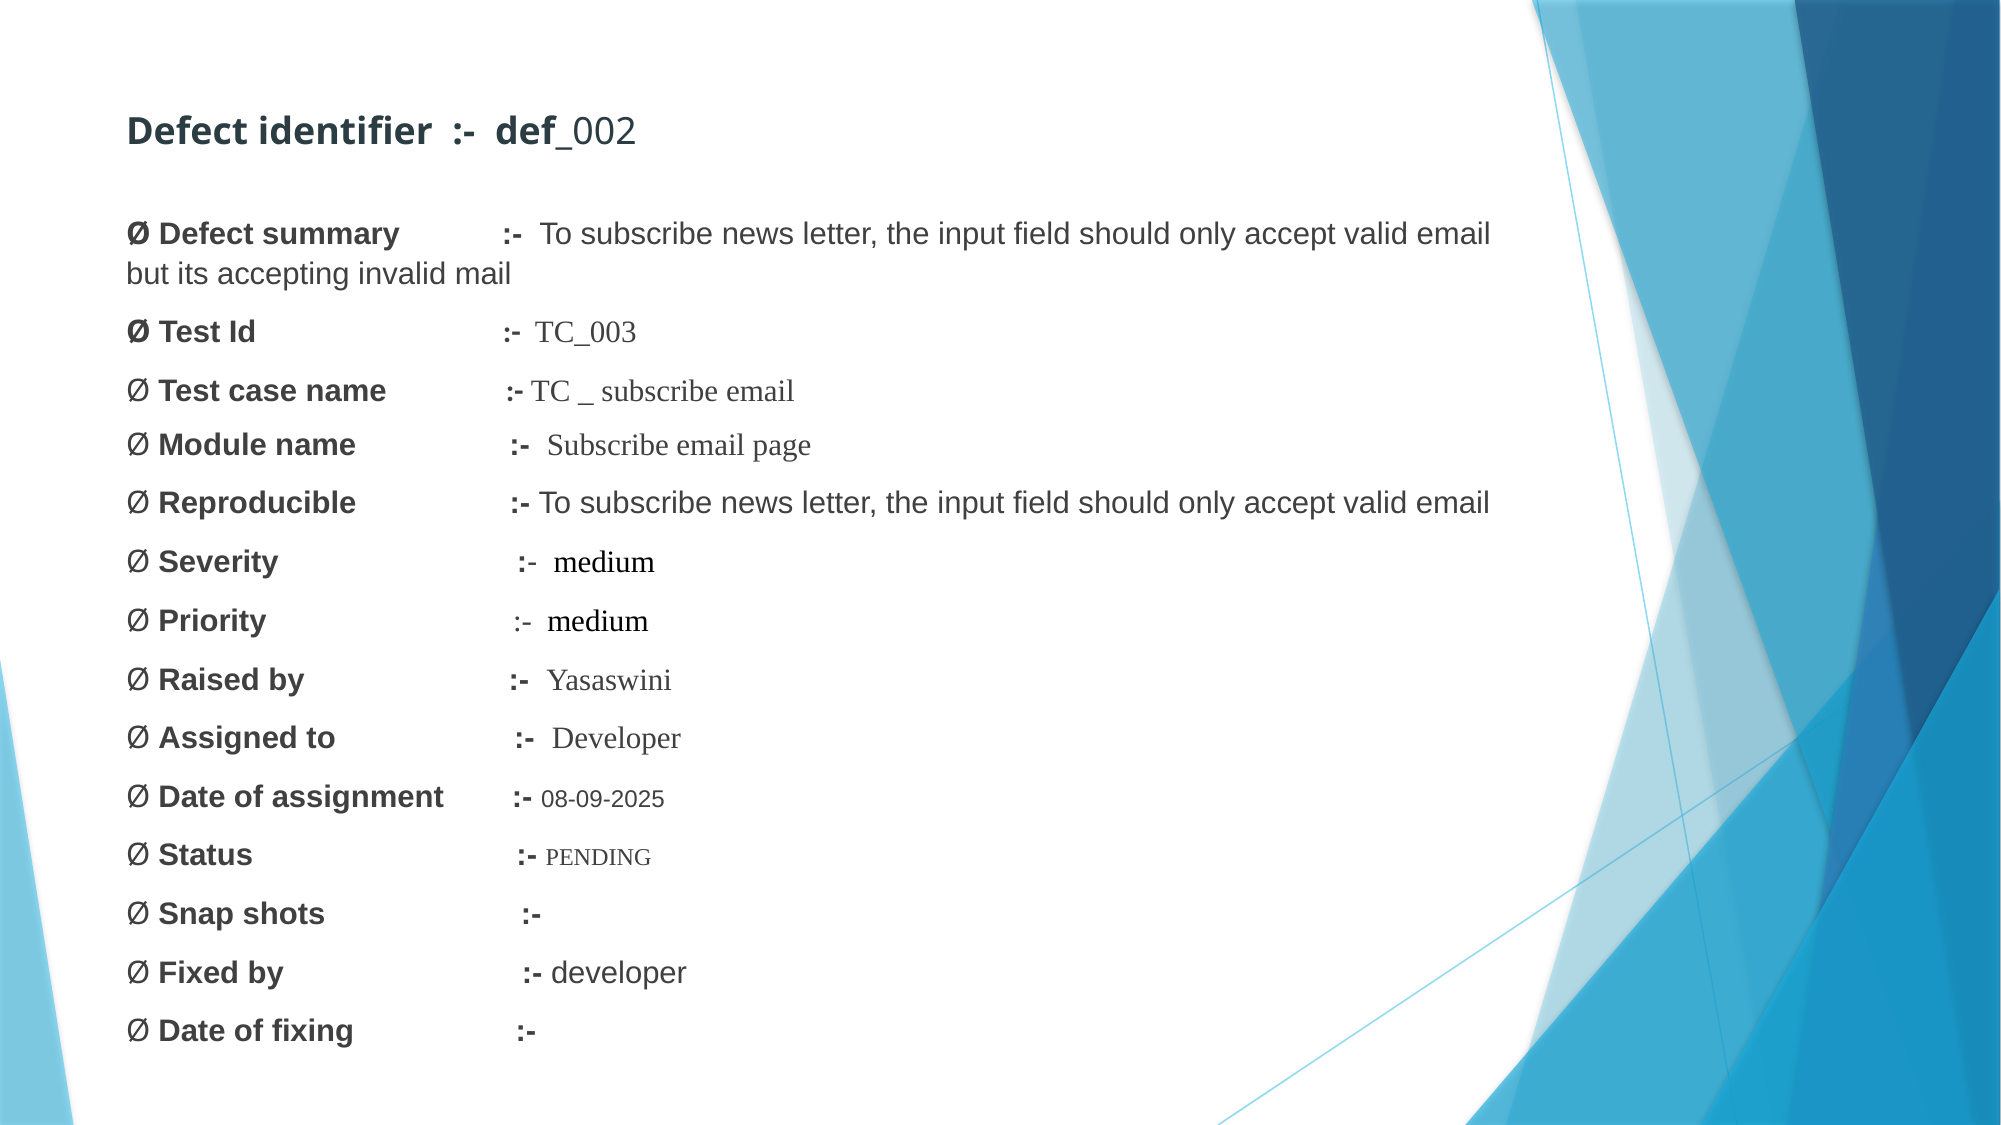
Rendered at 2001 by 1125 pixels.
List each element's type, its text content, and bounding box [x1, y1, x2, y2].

list Ø Defect summary :- To subscribe news letter, the input field should only accept valid email but its accepting invalid mail Ø Test Id :- TC_003 Ø Test case name :- TC _ subscribe email Ø Module name :- Subscribe email page Ø Reproducible :- To subscribe news letter, the input field should only accept valid email Ø Severity :- medium Ø Priority :- medium Ø Raised by :- Yasaswini Ø Assigned to :- Developer Ø Date of assignment :- 08-09-2025 Ø Status :- PENDING Ø Snap shots :- Ø Fixed by :- developer Ø Date of fixing :- [111, 203, 1522, 1067]
title Defect identifier :- def_002 [111, 99, 1522, 178]
